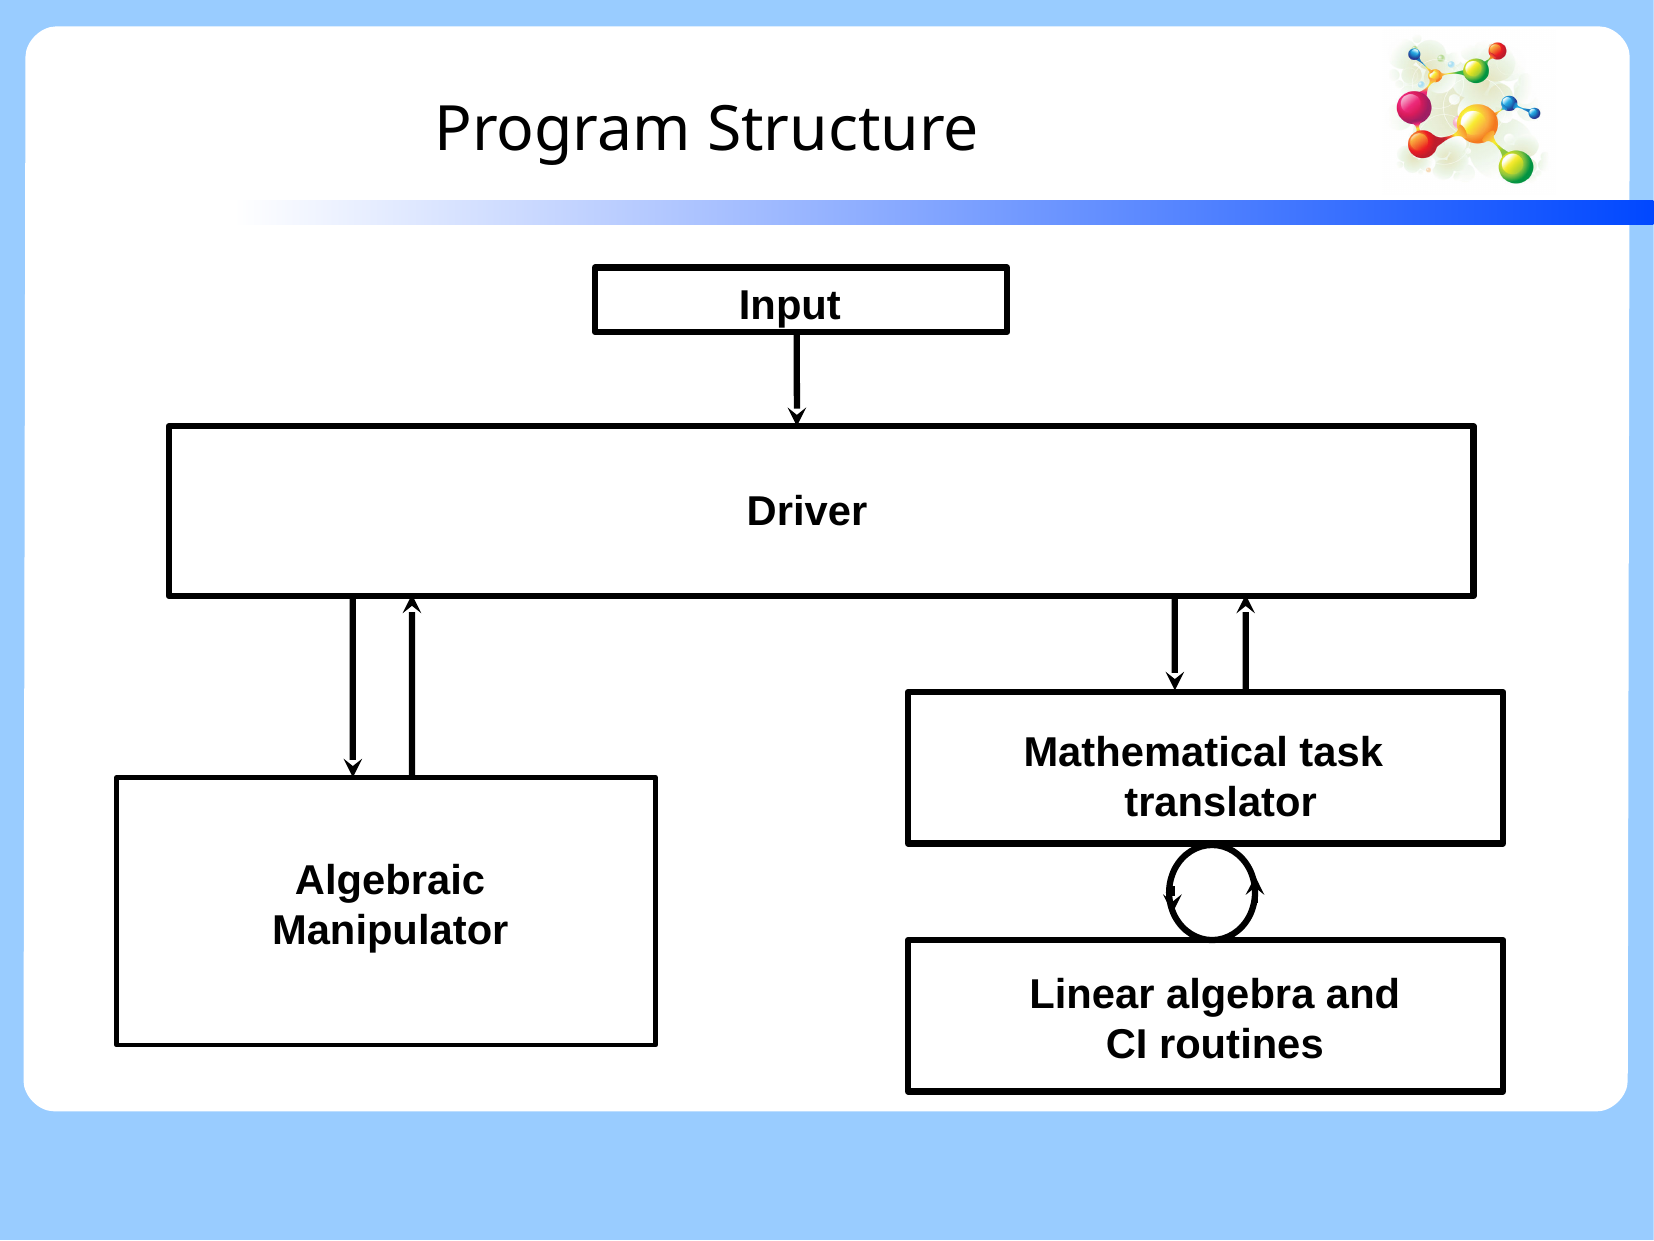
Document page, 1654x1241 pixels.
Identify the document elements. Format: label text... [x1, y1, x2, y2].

text_box Driver [731, 476, 894, 538]
text_box Linear algebra and CI routines [1002, 959, 1428, 1068]
text_box [1248, 876, 1262, 889]
text_box [1166, 900, 1179, 914]
text_box Program Structure [82, 49, 1332, 201]
text_box [908, 692, 1504, 844]
text_box [346, 764, 360, 778]
text_box Algebraic Manipulator [257, 845, 533, 963]
text_box [405, 594, 419, 607]
text_box [908, 940, 1504, 1092]
text_box Mathematical task translator [1007, 717, 1434, 825]
text_box [1169, 844, 1255, 941]
text_box [790, 413, 804, 427]
text_box [790, 201, 794, 224]
text_box [168, 426, 1474, 596]
text_box [595, 267, 1008, 332]
picture [1381, 28, 1556, 195]
text_box [1239, 594, 1252, 608]
text_box Input [724, 270, 887, 332]
text_box [873, 201, 877, 224]
text_box [956, 201, 961, 224]
text_box [1168, 677, 1182, 691]
text_box [116, 777, 656, 1045]
